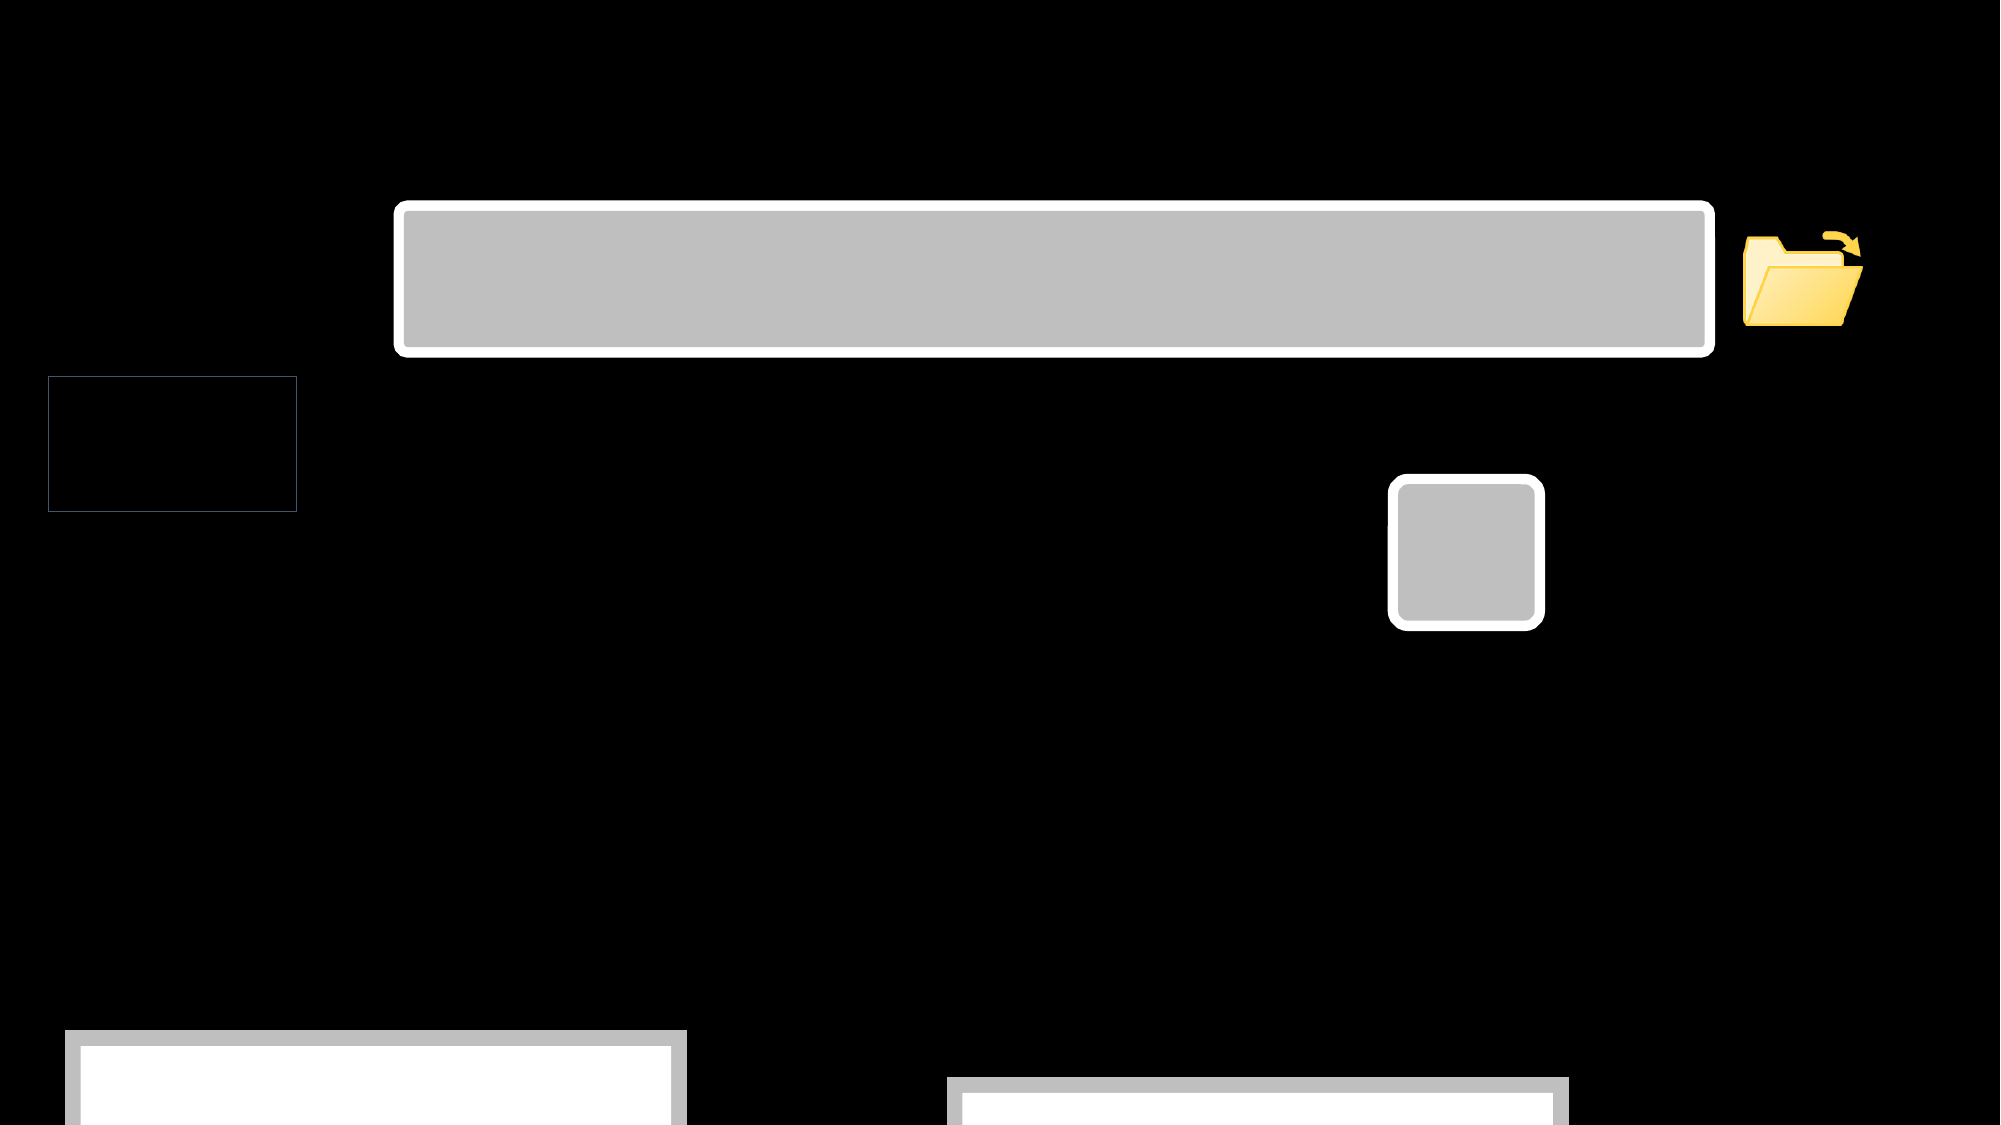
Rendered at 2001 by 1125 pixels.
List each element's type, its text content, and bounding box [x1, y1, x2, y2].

text_box [80, 1045, 672, 1125]
text_box パス [48, 376, 297, 512]
picture [1743, 231, 1863, 327]
text_box [961, 1092, 1554, 1125]
text_box [1397, 483, 1536, 622]
text_box [402, 209, 1706, 349]
